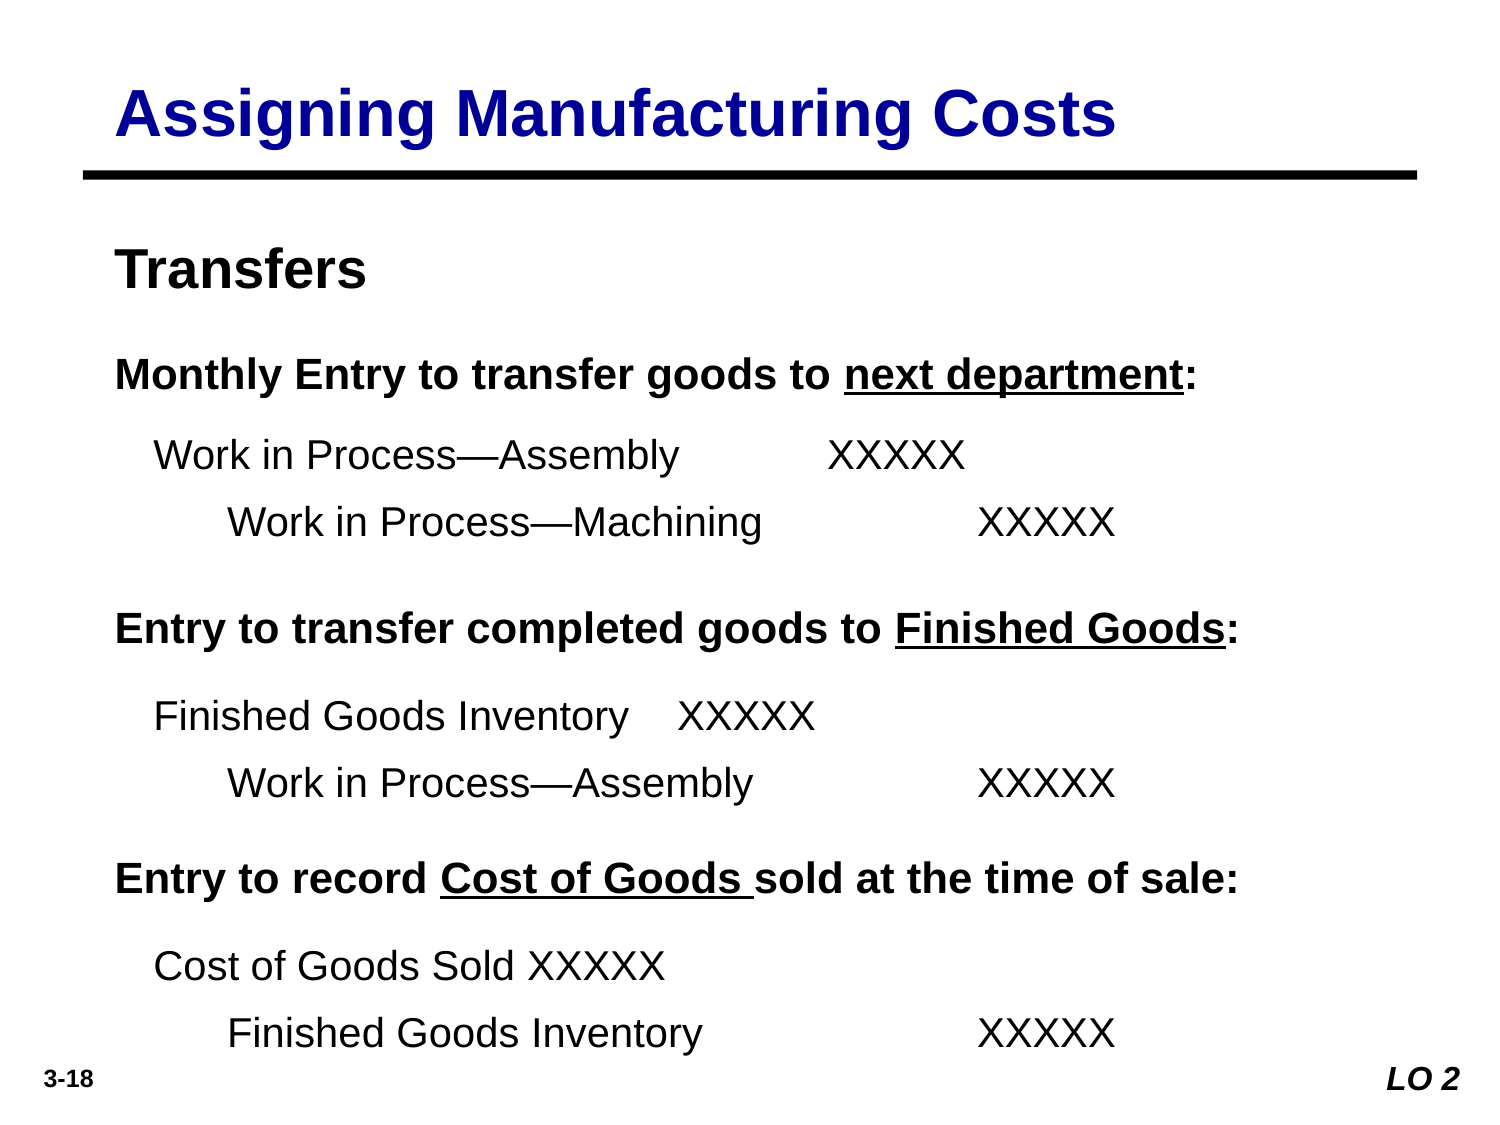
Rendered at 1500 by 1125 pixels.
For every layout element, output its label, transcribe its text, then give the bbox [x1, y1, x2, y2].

text_box Transfers [99, 225, 1025, 308]
text_box Assigning Manufacturing Costs [99, 62, 1388, 155]
text_box Entry to record Cost of Goods sold at the time of sale: [99, 824, 1388, 913]
text_box Finished Goods Inventory XXXXX Work in Process—Assembly XXXXX [62, 661, 1350, 838]
text_box LO 2 [1324, 1049, 1475, 1105]
text_box Cost of Goods Sold XXXXX Finished Goods Inventory XXXXX [62, 911, 1350, 1088]
text_box Work in Process—Assembly XXXXX Work in Process—Machining XXXXX [62, 399, 1350, 577]
text_box Entry to transfer completed goods to Finished Goods: [99, 574, 1388, 663]
text_box Monthly Entry to transfer goods to next department: [99, 318, 1388, 413]
